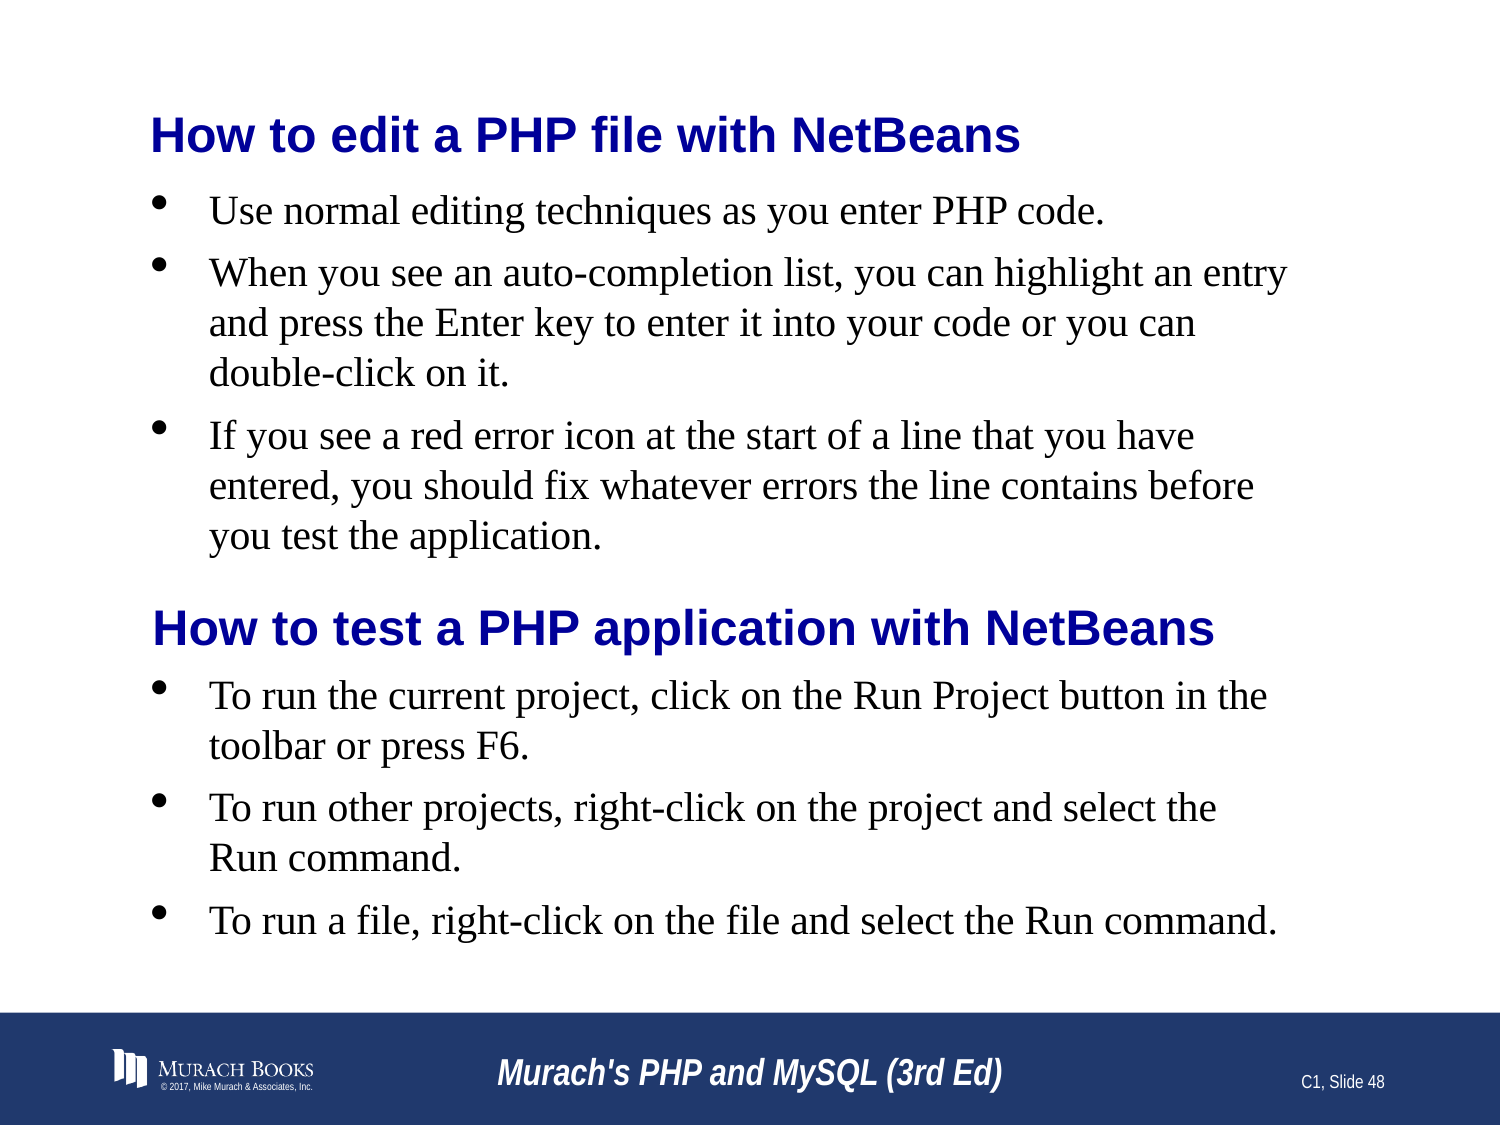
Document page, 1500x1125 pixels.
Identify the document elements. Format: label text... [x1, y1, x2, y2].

slide_number C1, Slide 48 [1087, 1025, 1400, 1100]
list Use normal editing techniques as you enter PHP code. When you see an auto-completion list, you can highlight an entry and press the Enter key to enter it into your code or you can double-click on it. If you see a red error icon at the start of a line that you have entered, you should fix whatever errors the line contains before you test the application. How to test a PHP application with NetBeans To run the current project, click on the Run Project button in the toolbar or press F6. To run other projects, right-click on the project and select the Run command. To run a file, right-click on the file and select the Run command. [137, 174, 1350, 975]
title How to edit a PHP file with NetBeans [150, 102, 1350, 164]
slide_number Murach's PHP and MySQL (3rd Ed) [463, 1025, 1050, 1100]
footer © 2017, Mike Murach & Associates, Inc. [12, 1025, 463, 1100]
